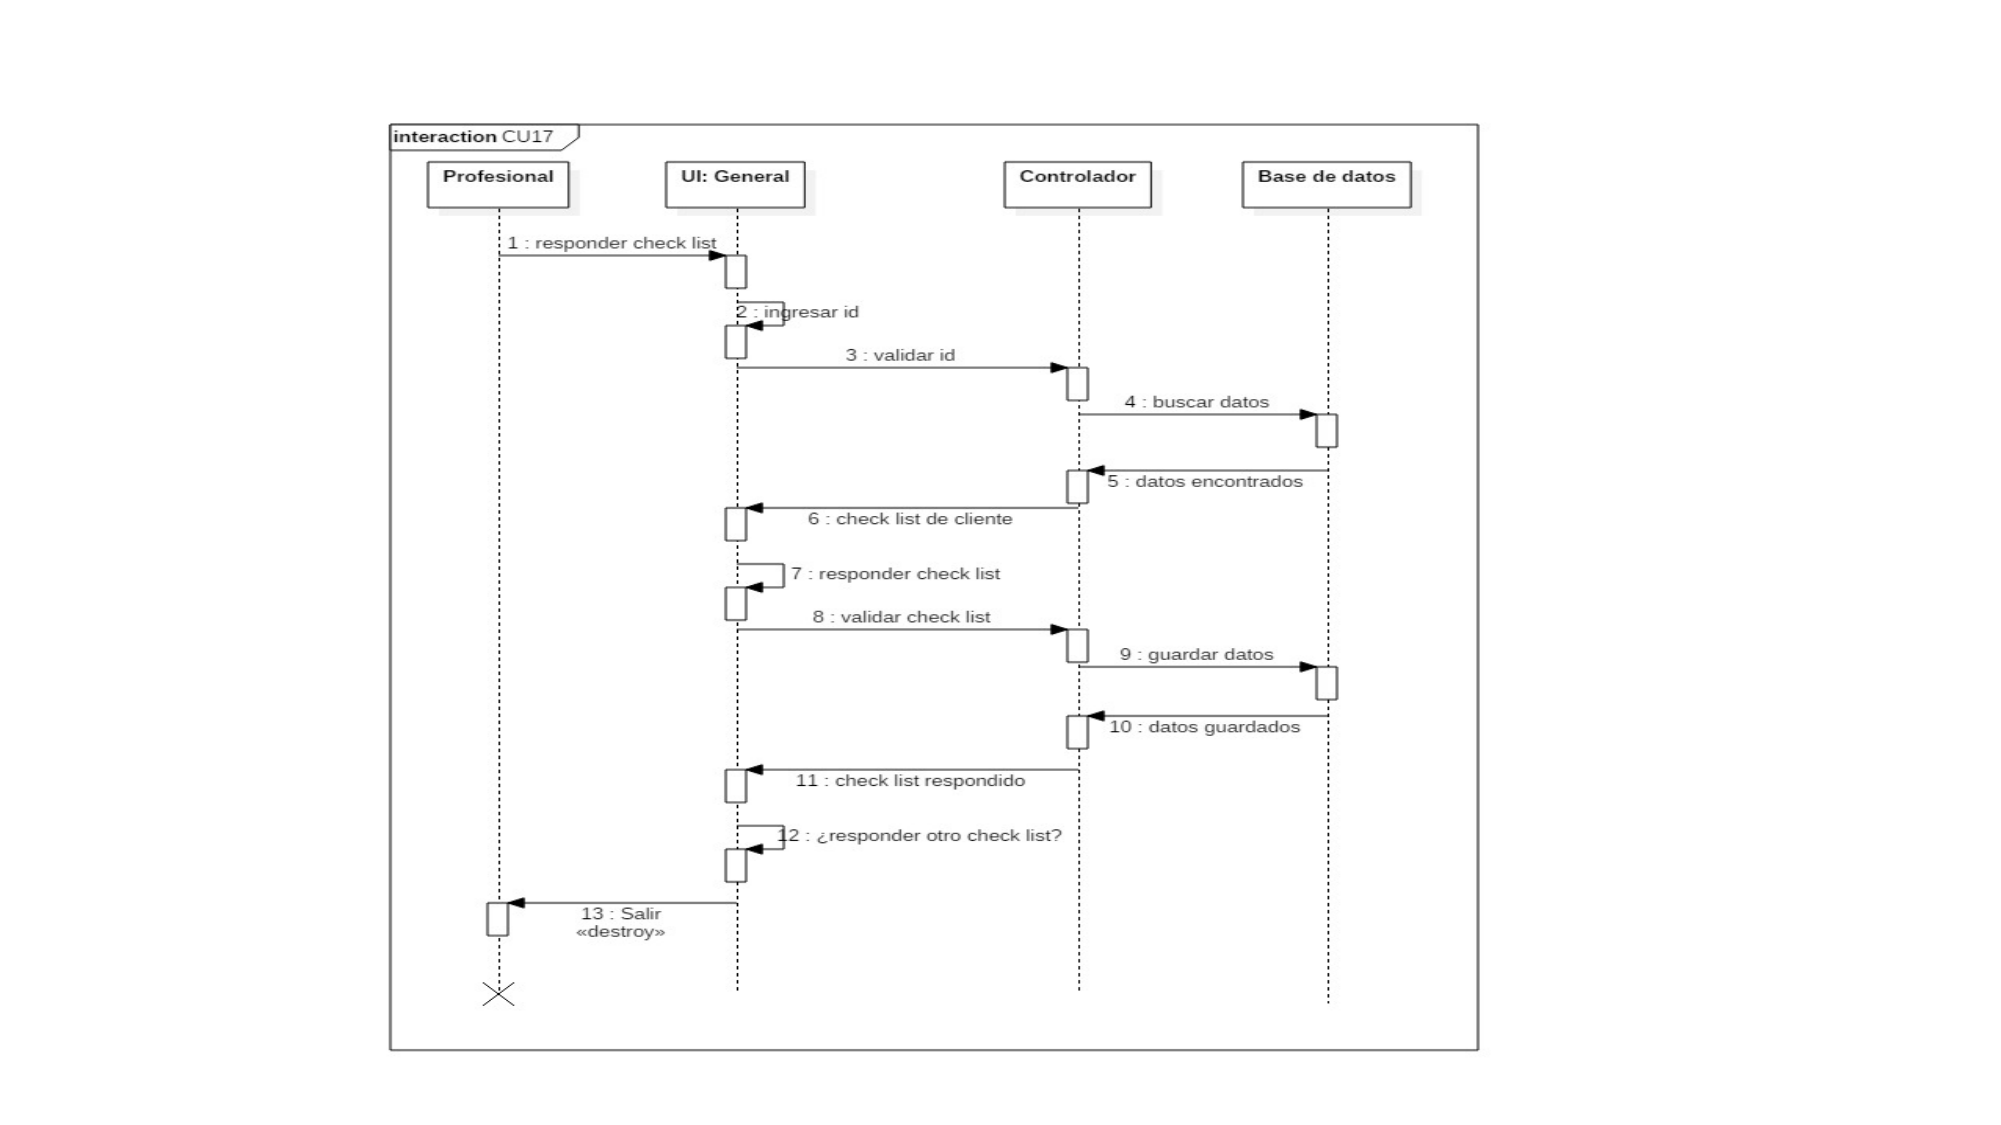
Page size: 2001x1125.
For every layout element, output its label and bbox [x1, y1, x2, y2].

picture [374, 113, 1541, 1097]
